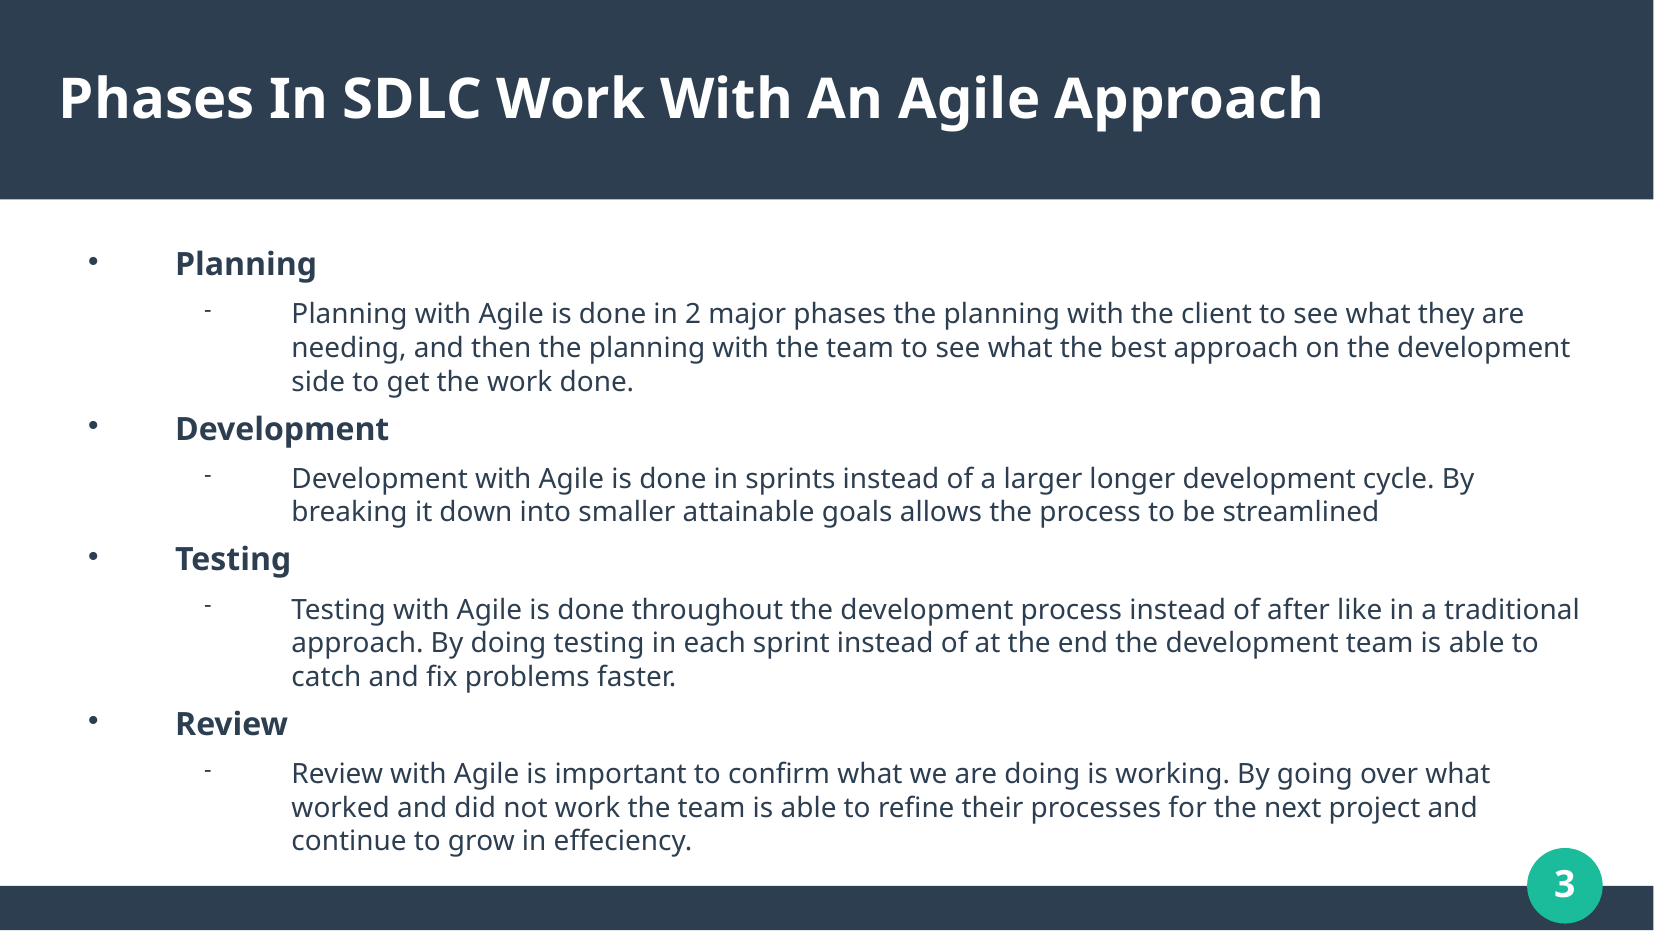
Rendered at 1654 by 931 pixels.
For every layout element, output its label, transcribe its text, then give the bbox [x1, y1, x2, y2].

text_box Planning Planning with Agile is done in 2 major phases the planning with the client to see what they are needing, and then the planning with the team to see what the best approach on the development side to get the work done. Development Development with Agile is done in sprints instead of a larger longer development cycle. By breaking it down into smaller attainable goals allows the process to be streamlined Testing Testing with Agile is done throughout the development process instead of after like in a traditional approach. By doing testing in each sprint instead of at the end the development team is able to catch and fix problems faster. Review Review with Agile is important to confirm what we are doing is working. By going over what worked and did not work the team is able to refine their processes for the next project and continue to grow in effeciency. [58, 243, 1595, 864]
text_box Phases In SDLC Work With An Agile Approach [58, 36, 1595, 156]
